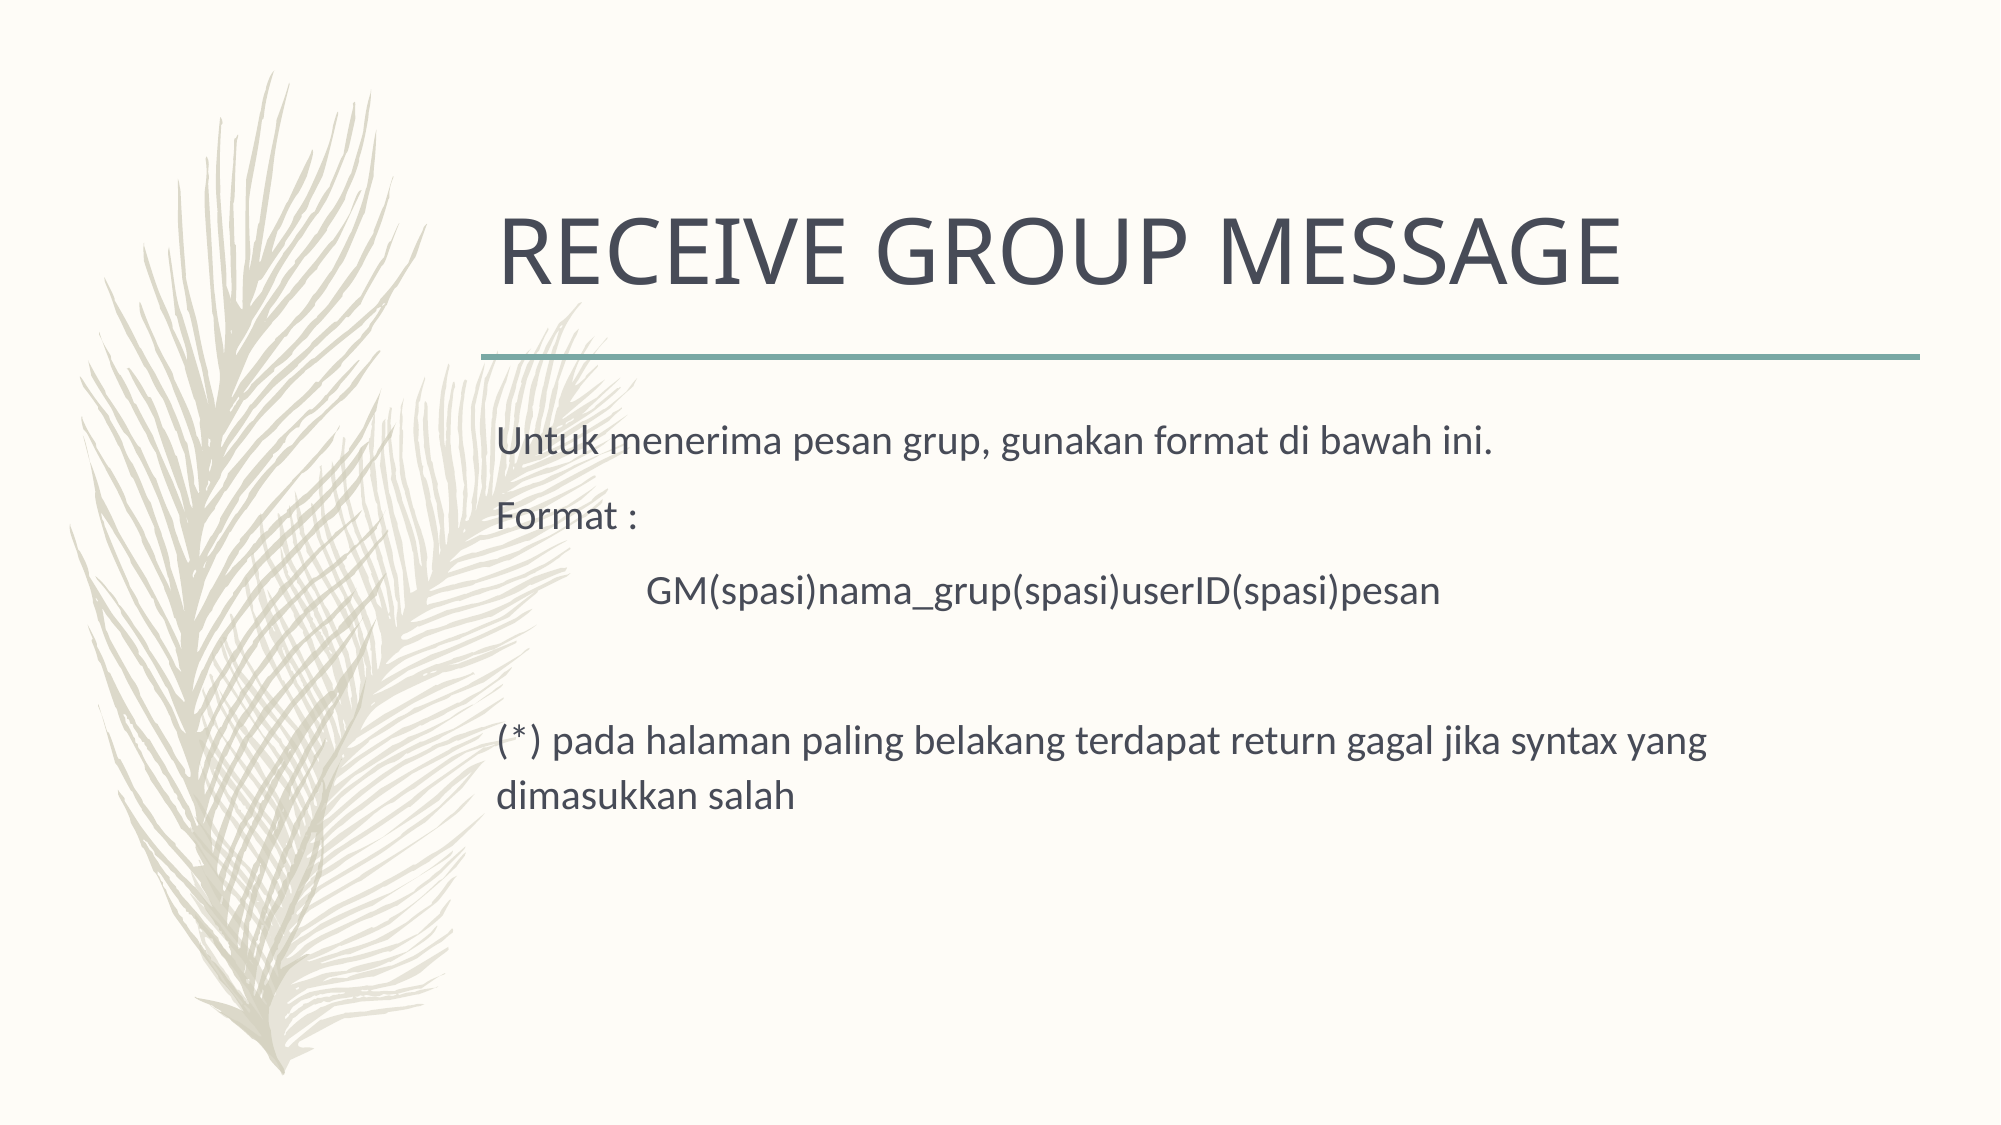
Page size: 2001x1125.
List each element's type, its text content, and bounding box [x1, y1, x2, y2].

title RECEIVE GROUP MESSAGE [481, 190, 1920, 399]
list Untuk menerima pesan grup, gunakan format di bawah ini. Format : GM(spasi)nama_grup(spasi)userID(spasi)pesan (*) pada halaman paling belakang terdapat return gagal jika syntax yang dimasukkan salah [481, 399, 1920, 999]
